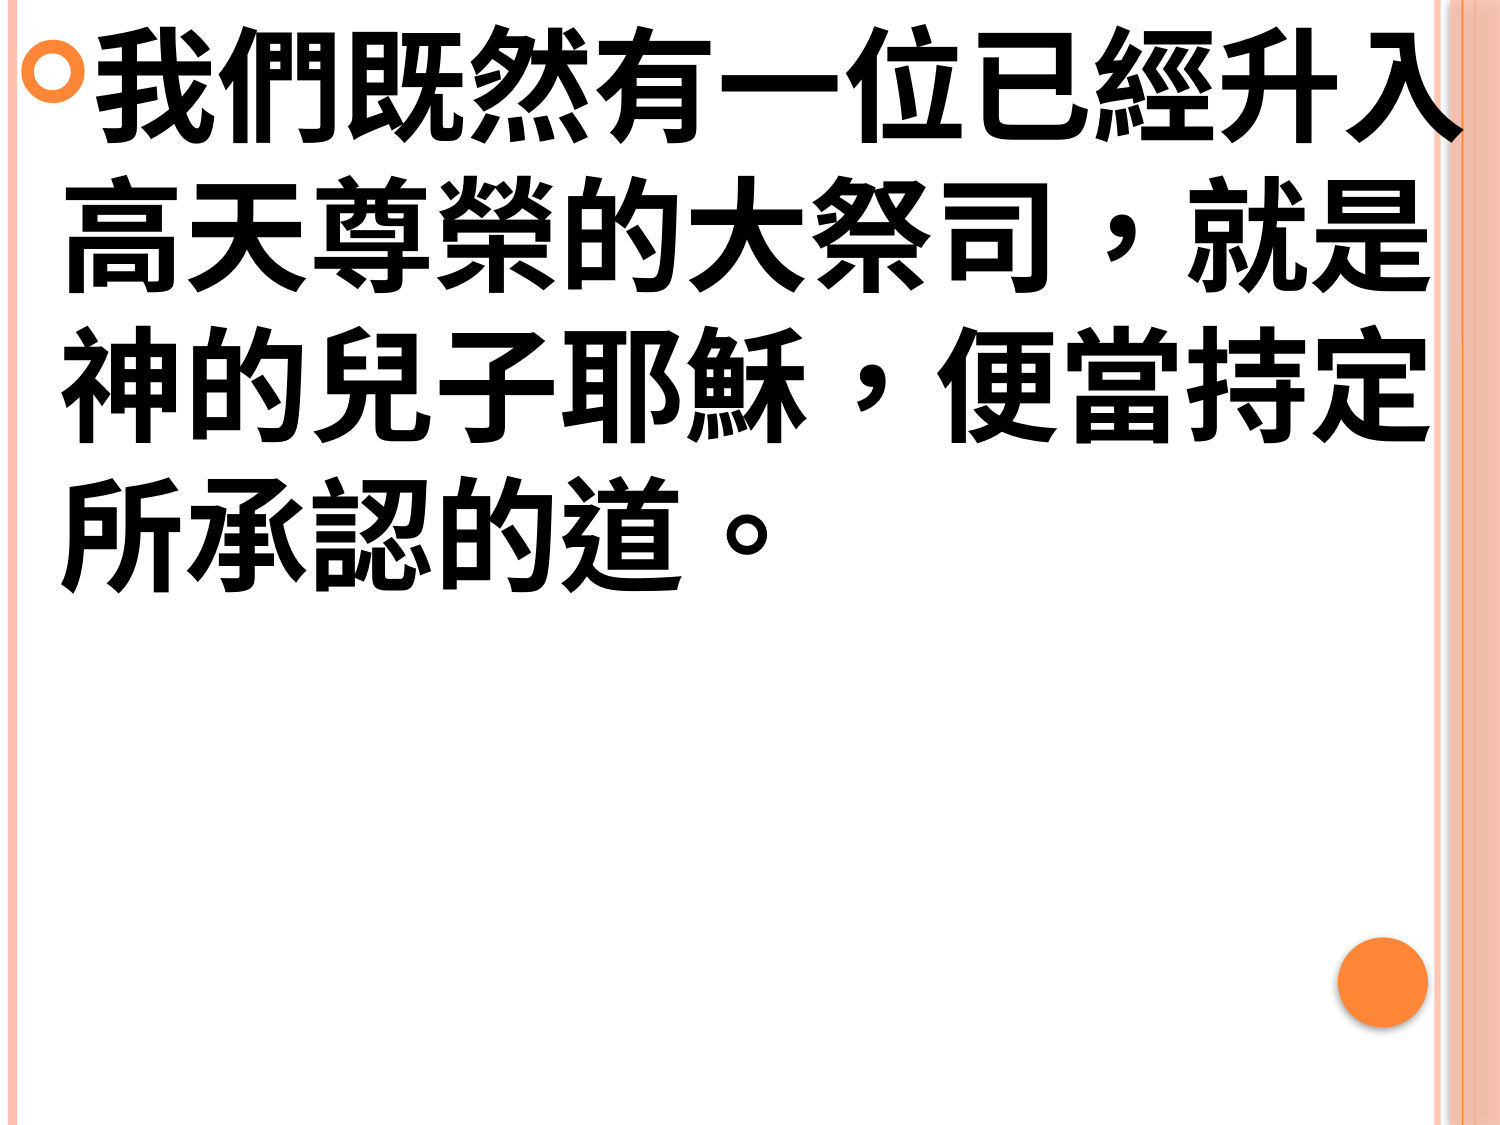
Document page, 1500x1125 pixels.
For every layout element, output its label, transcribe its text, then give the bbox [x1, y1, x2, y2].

list 我們既然有一位已經升入高天尊榮的大祭司，就是神的兒子耶穌，便當持定所承認的道。 [0, 0, 1500, 1125]
